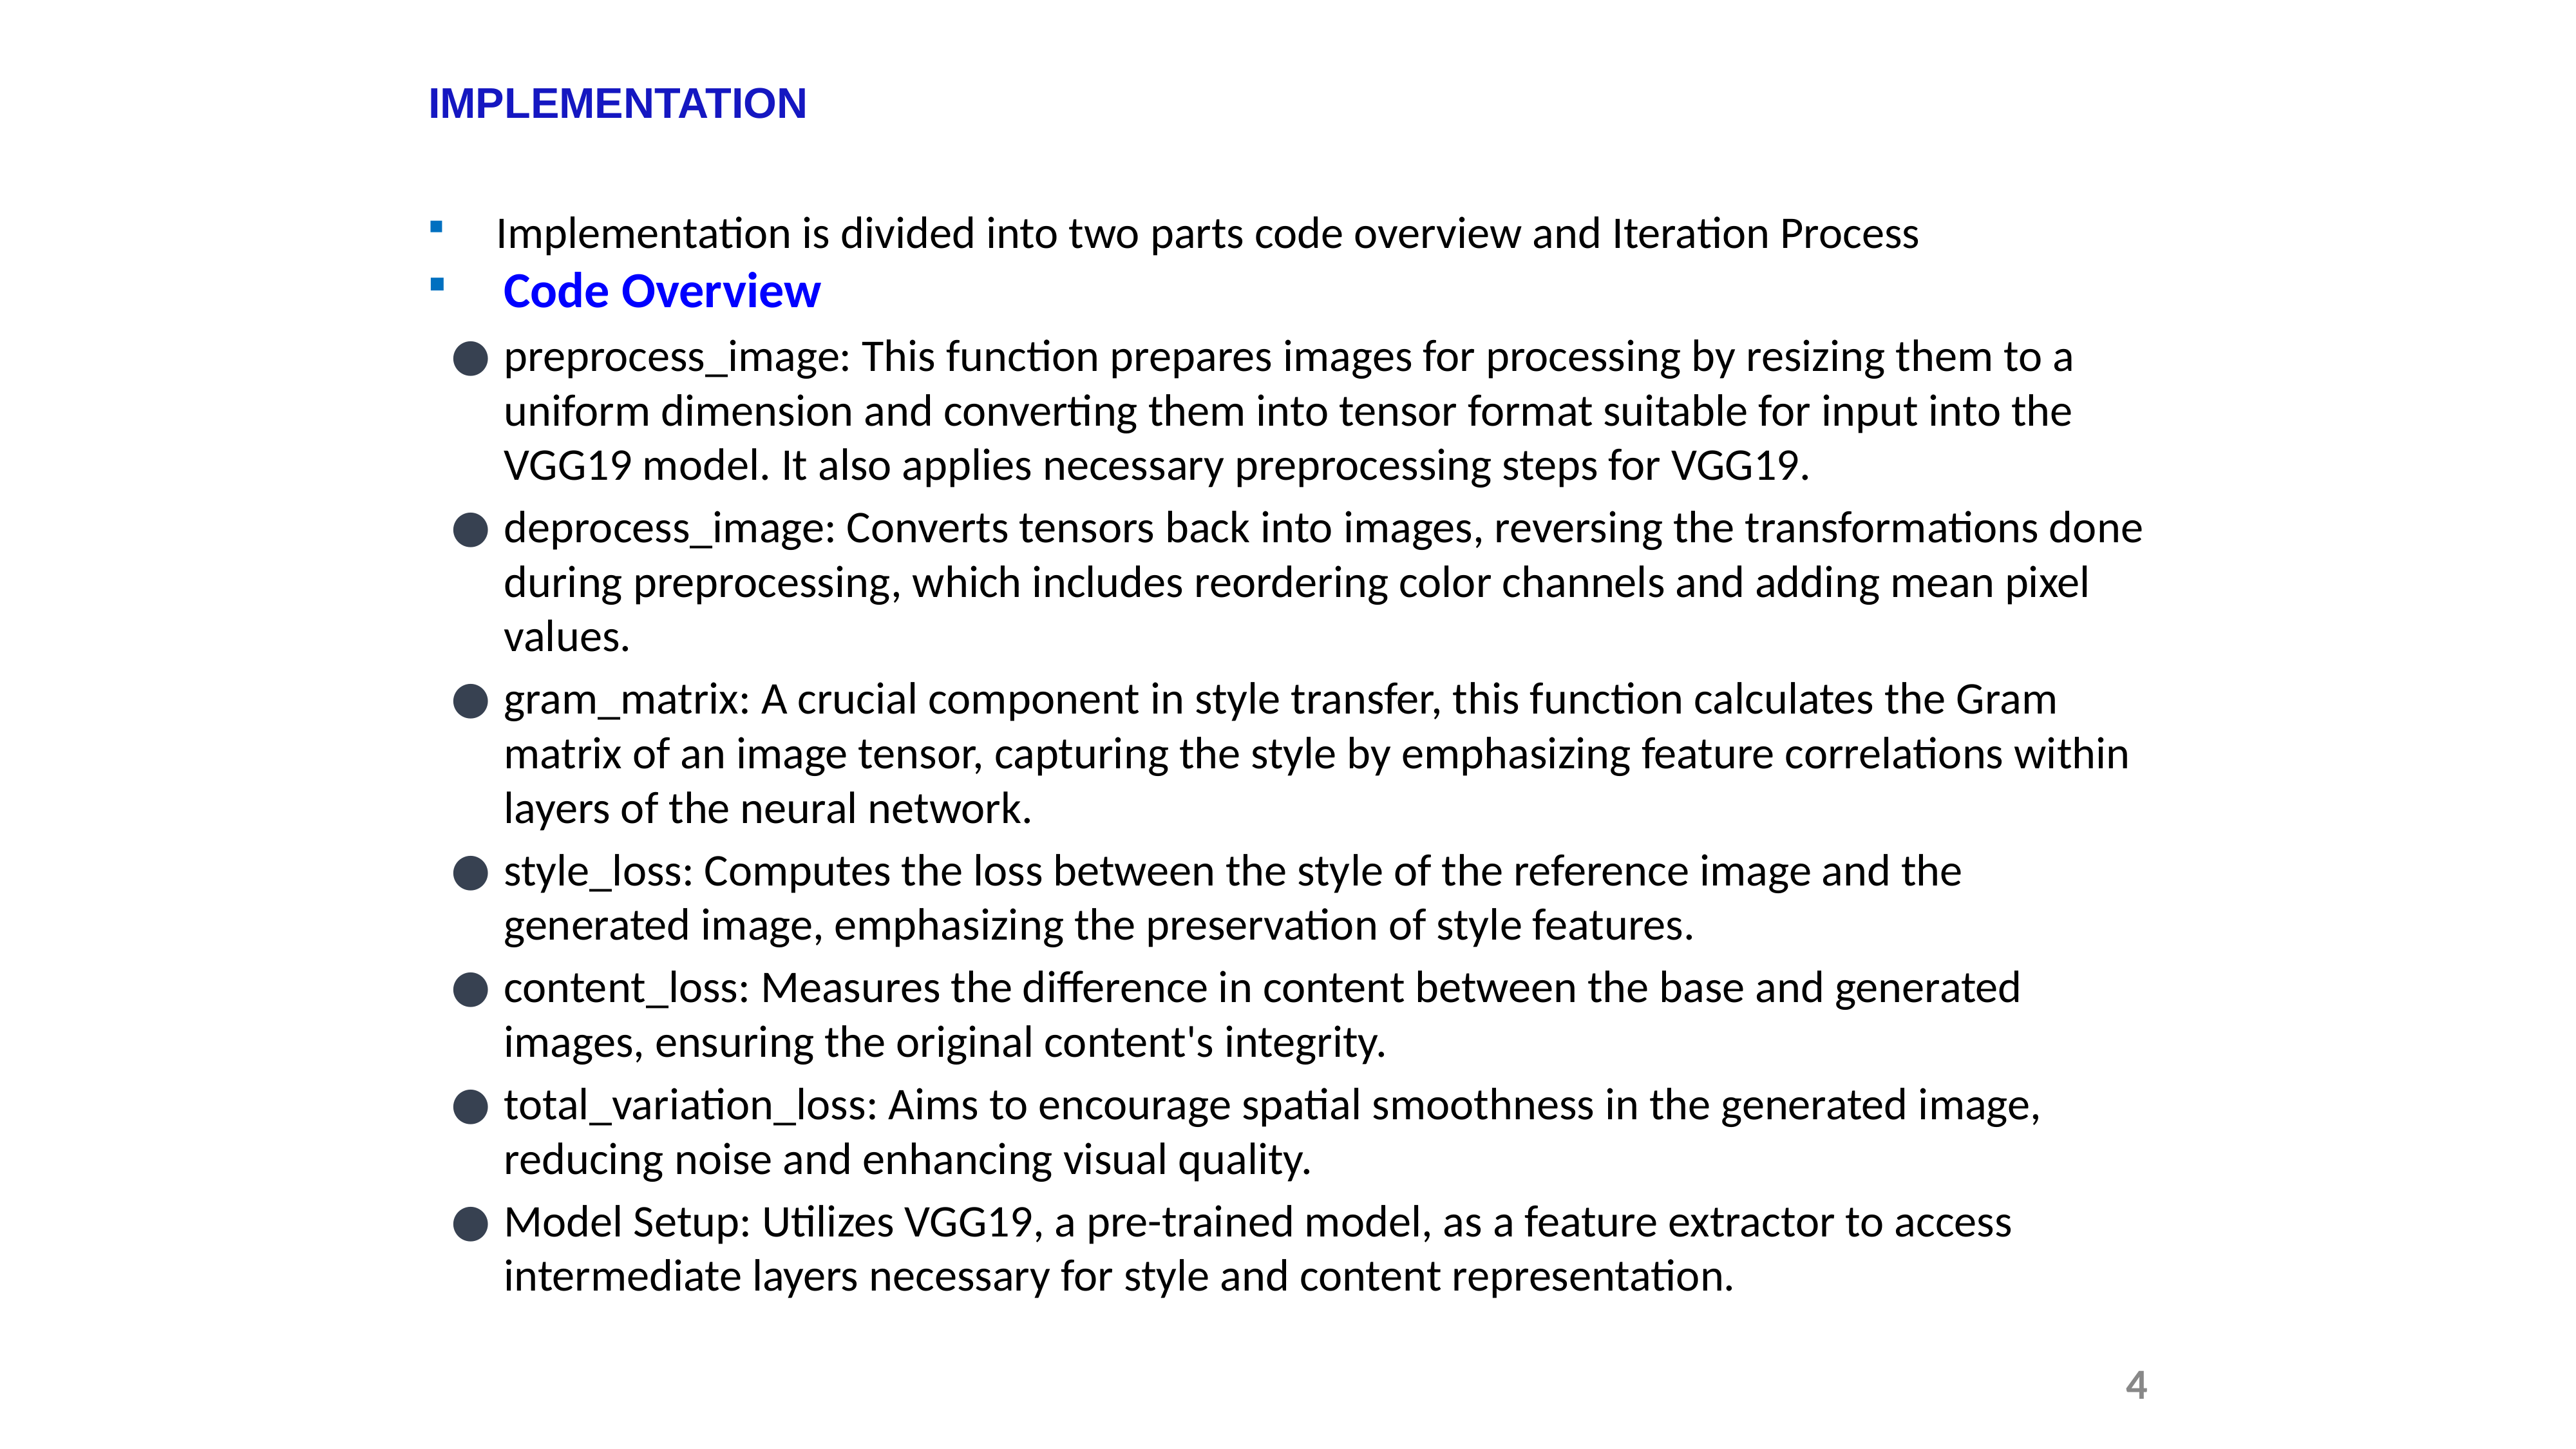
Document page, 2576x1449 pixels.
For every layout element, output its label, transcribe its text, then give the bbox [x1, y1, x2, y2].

list Implementation is divided into two parts code overview and Iteration Process Code Overview preprocess_image: This function prepares images for processing by resizing them to a uniform dimension and converting them into tensor format suitable for input into the VGG19 model. It also applies necessary preprocessing steps for VGG19. deprocess_image: Converts tensors back into images, reversing the transformations done during preprocessing, which includes reordering color channels and adding mean pixel values. gram_matrix: A crucial component in style transfer, this function calculates the Gram matrix of an image tensor, capturing the style by emphasizing feature correlations within layers of the neural network. style_loss: Computes the loss between the style of the reference image and the generated image, emphasizing the preservation of style features. content_loss: Measures the difference in content between the base and generated images, ensuring the original content's integrity. total_variation_loss: Aims to encourage spatial smoothness in the generated image, reducing noise and enhancing visual quality. Model Setup: Utilizes VGG19, a pre-trained model, as a feature extractor to access intermediate layers necessary for style and content representation. [419, 193, 2157, 1320]
slide_number ‹#› [2115, 951, 2157, 1449]
title IMPLEMENTATION [419, 25, 2157, 177]
